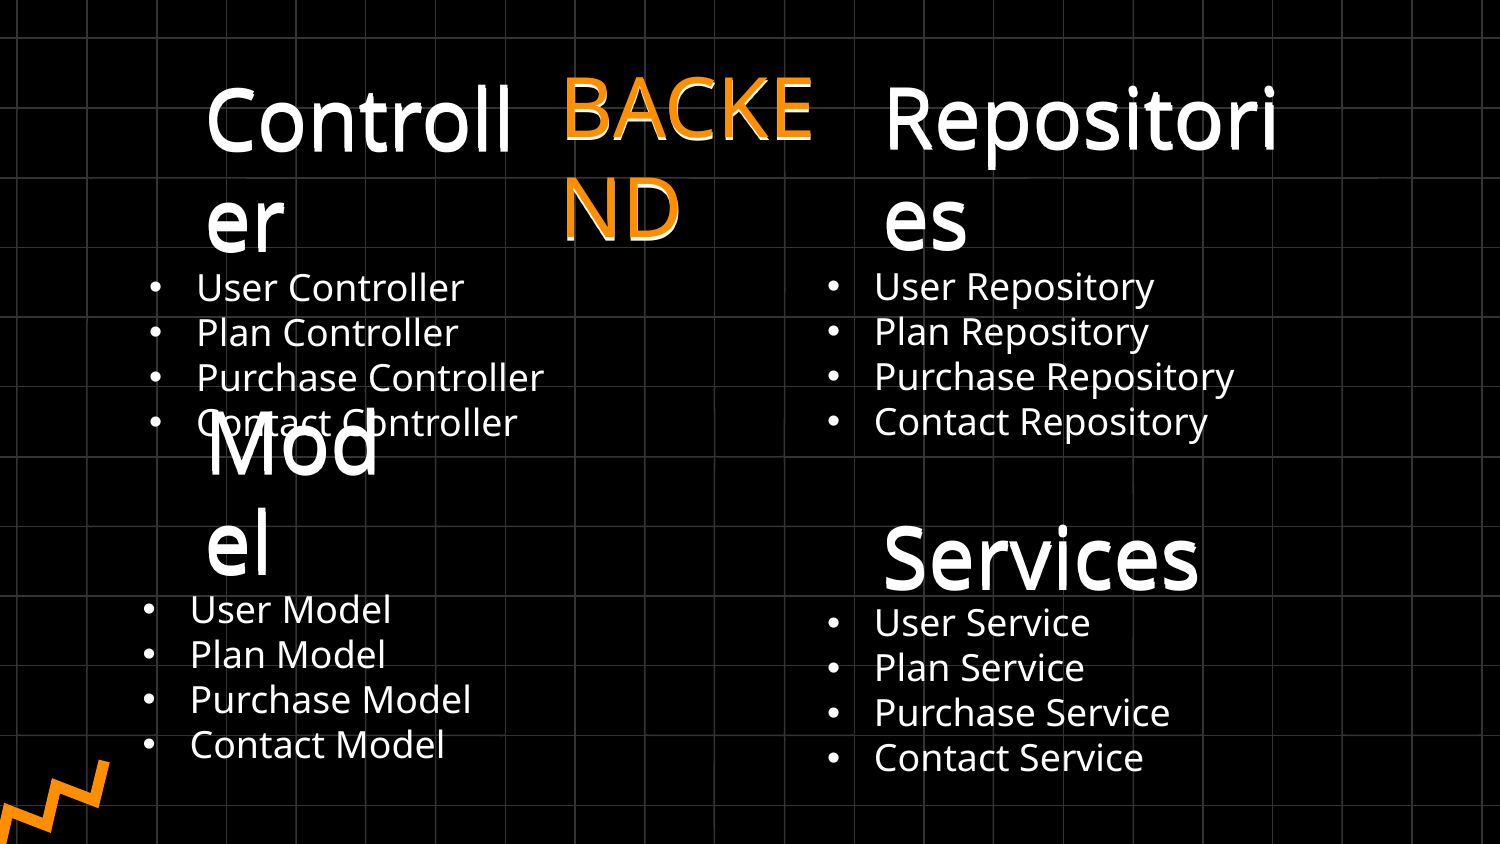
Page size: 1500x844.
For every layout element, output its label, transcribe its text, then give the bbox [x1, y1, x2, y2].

text_box User Controller Plan Controller Purchase Controller Contact Controller [117, 248, 642, 483]
text_box User Service Plan Service Purchase Service Contact Service [795, 584, 1320, 819]
text_box Services [867, 523, 1248, 584]
text_box User Model Plan Model Purchase Model Contact Model [110, 570, 636, 805]
text_box Model [189, 508, 431, 570]
text_box Controller [189, 185, 570, 248]
text_box Repositories [867, 184, 1337, 279]
text_box User Repository Plan Repository Purchase Repository Contact Repository [795, 247, 1320, 482]
title BACKEND [544, 38, 862, 145]
